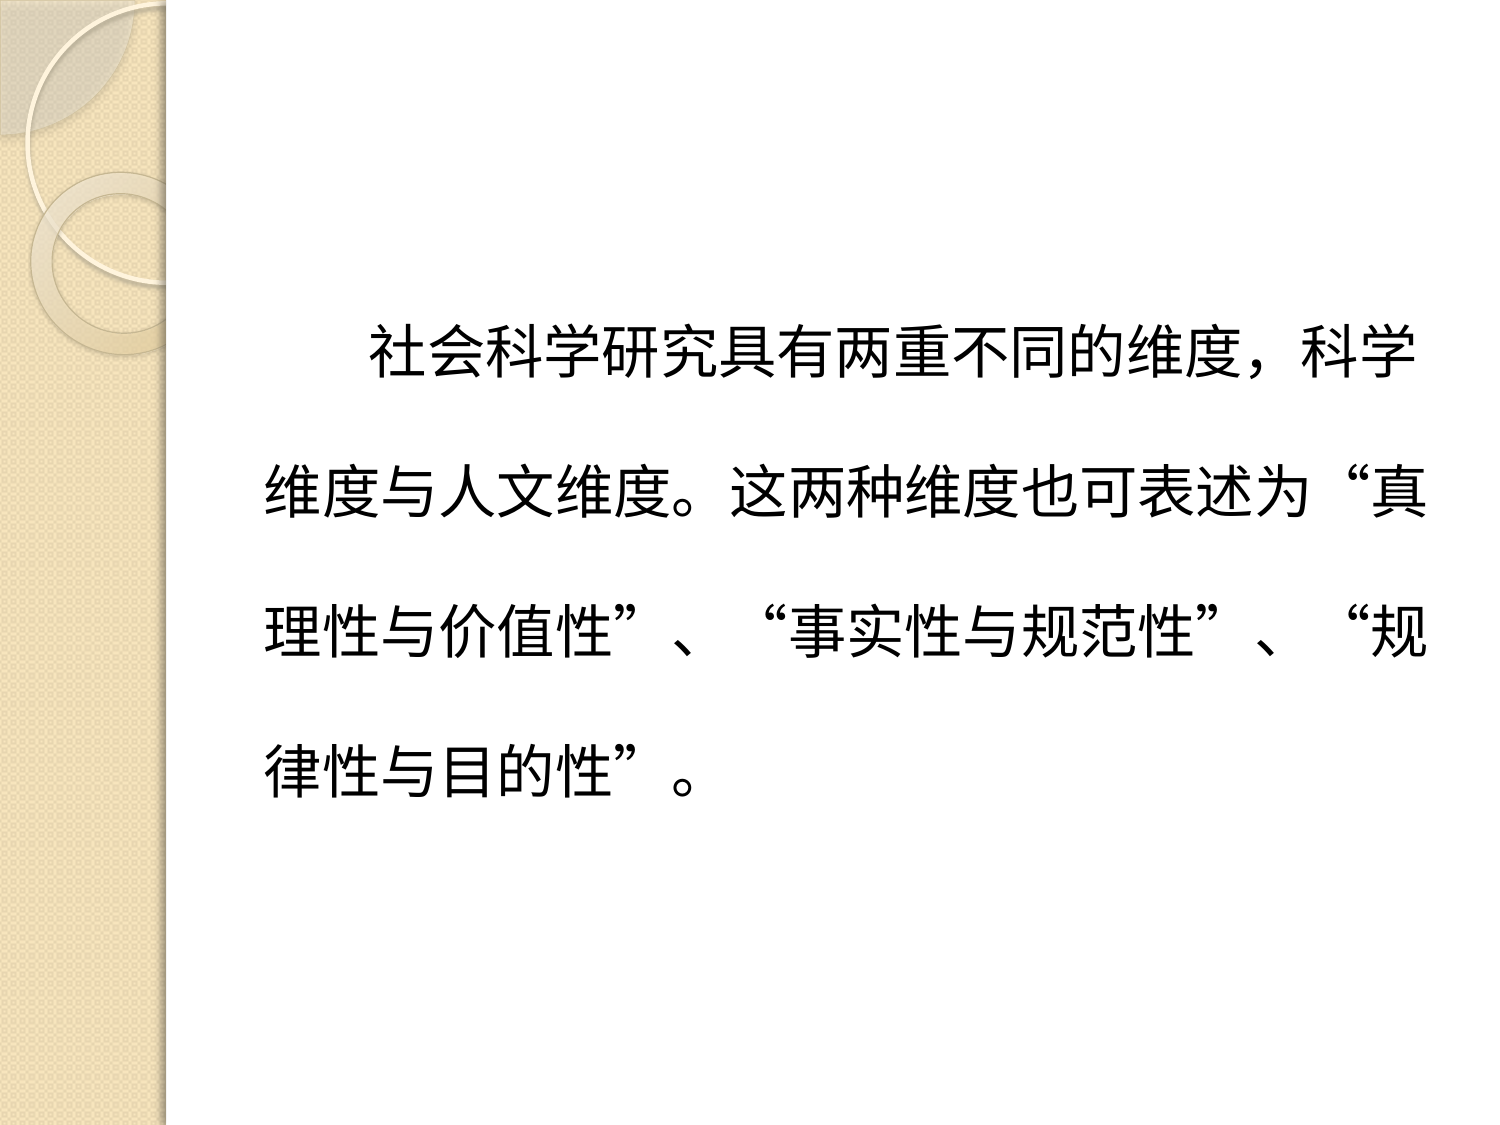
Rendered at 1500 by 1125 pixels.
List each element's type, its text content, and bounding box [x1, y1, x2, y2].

list 社会科学研究具有两重不同的维度，科学维度与人文维度。这两种维度也可表述为“真理性与价值性”、“事实性与规范性”、“规律性与目的性”。 [235, 237, 1466, 1026]
